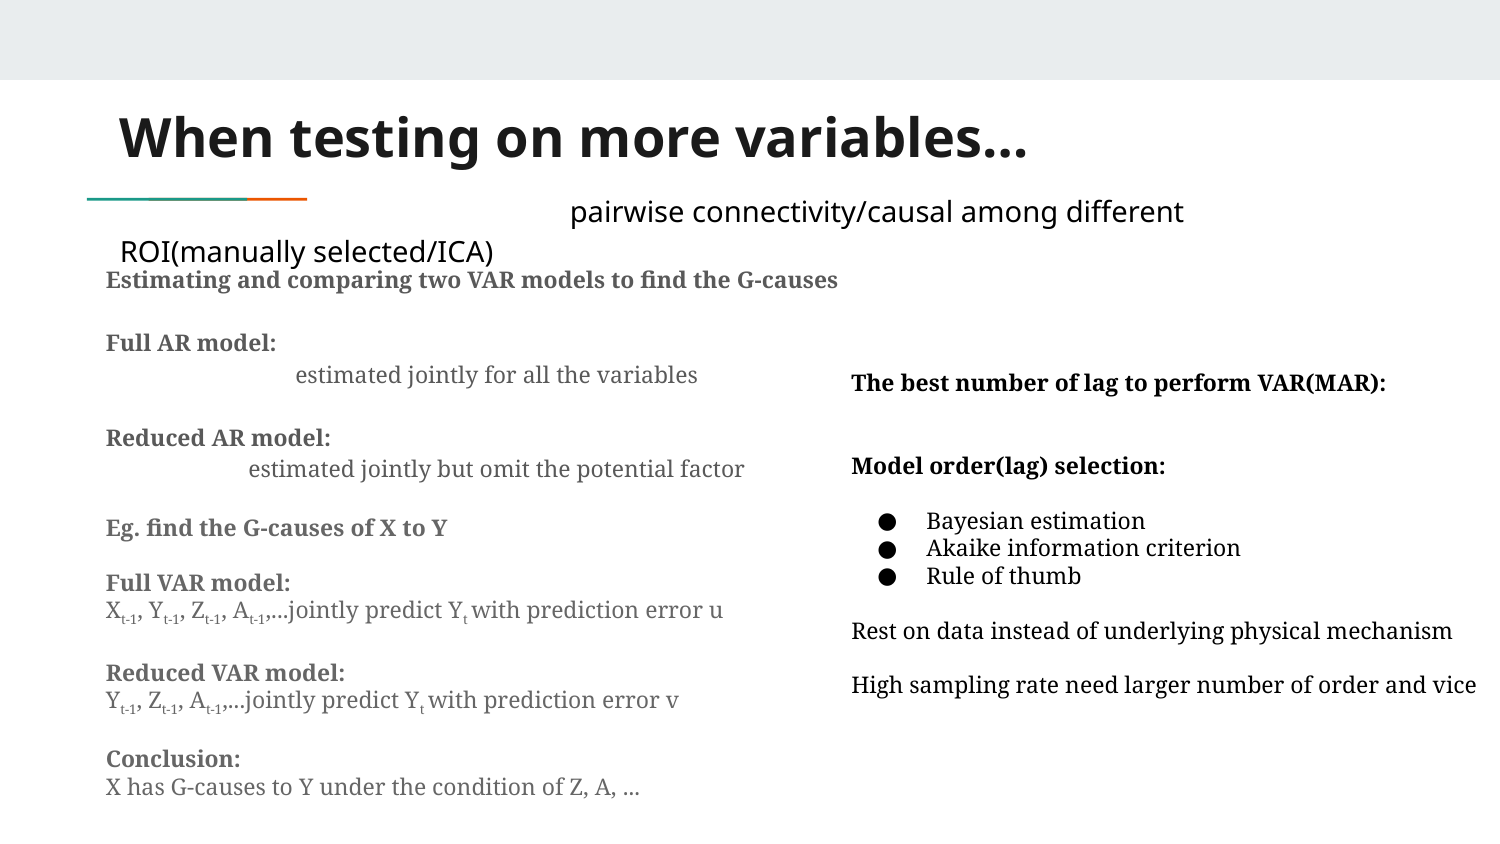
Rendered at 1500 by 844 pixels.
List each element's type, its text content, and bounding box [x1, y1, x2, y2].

title When testing on more variables… pairwise connectivity/causal among different ROI(manually selected/ICA) [104, 88, 1367, 253]
text_box The best number of lag to perform VAR(MAR): Model order(lag) selection: Bayesian estimation Akaike information criterion Rule of thumb Rest on data instead of underlying physical mechanism High sampling rate need larger number of order and vice [836, 354, 1494, 765]
list Estimating and comparing two VAR models to find the G-causes Full AR model: estimated jointly for all the variables Reduced AR model: estimated jointly but omit the potential factor Eg. find the G-causes of X to Y Full VAR model: Xt-1, Yt-1, Zt-1, At-1,...jointly predict Yt with prediction error u Reduced VAR model: Yt-1, Zt-1, At-1,...jointly predict Yt with prediction error v Conclusion: X has G-causes to Y under the condition of Z, A, ... [90, 246, 922, 789]
